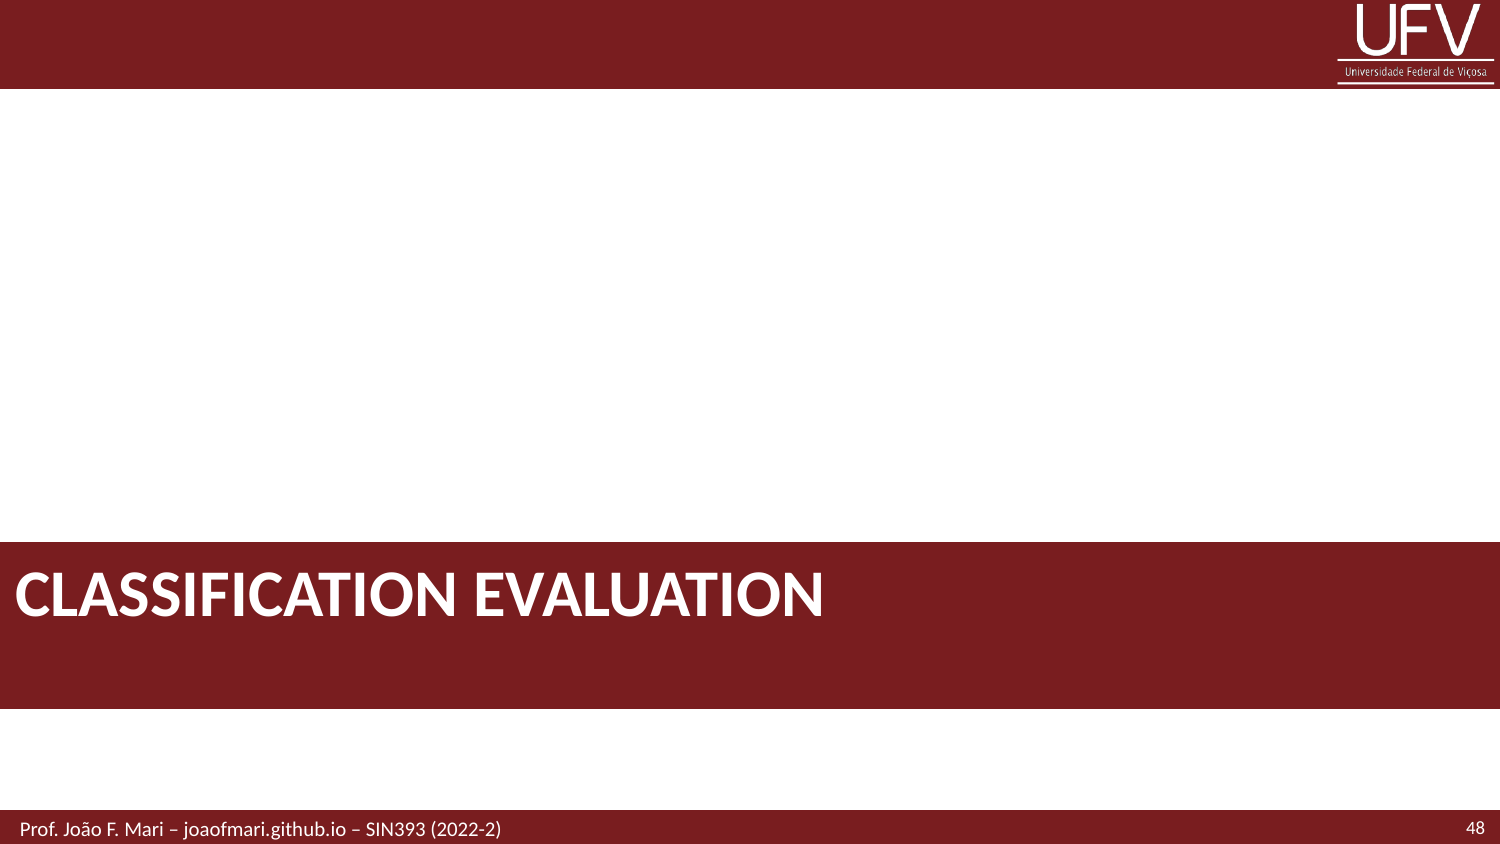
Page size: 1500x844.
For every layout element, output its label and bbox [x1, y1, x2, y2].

title [0, 542, 1500, 710]
slide_number [1328, 811, 1500, 844]
footer [0, 812, 1034, 844]
picture [1330, 0, 1500, 92]
